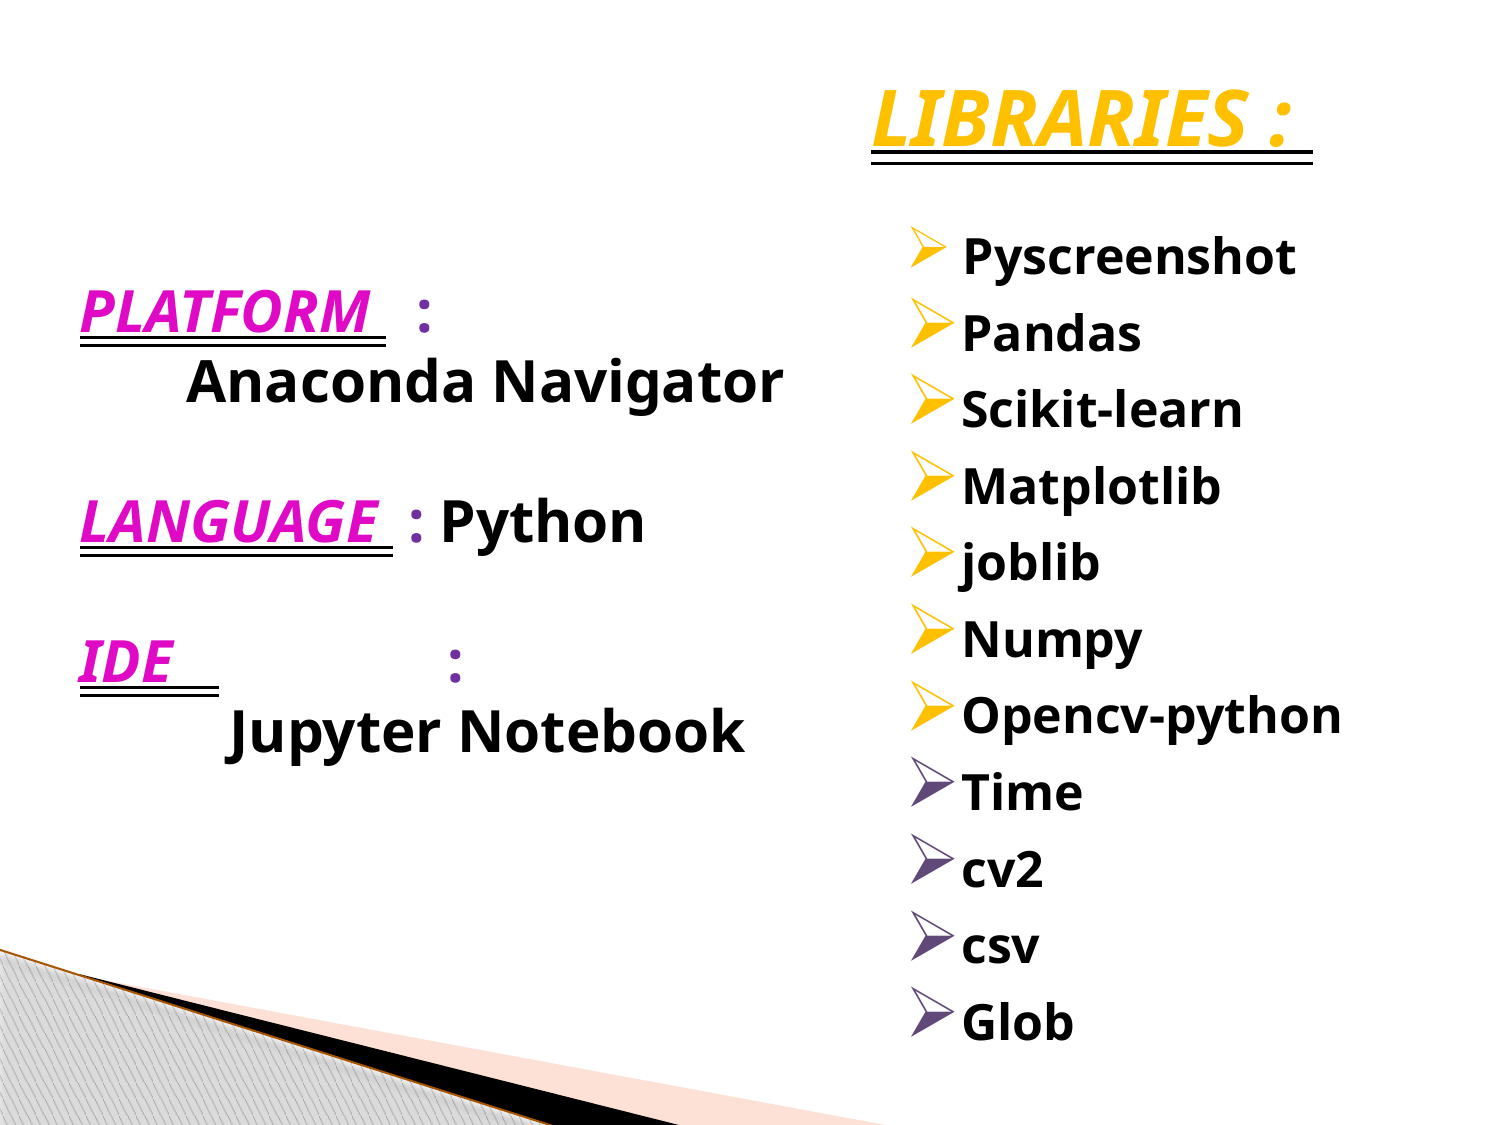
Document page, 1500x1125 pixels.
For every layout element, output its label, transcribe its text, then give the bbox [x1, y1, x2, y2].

text_box PLATFORM : Anaconda Navigator LANGUAGE : Python IDE : Jupyter Notebook [64, 267, 815, 772]
title LIBRARIES : [856, 54, 1500, 178]
list Pyscreenshot Pandas Scikit-learn Matplotlib joblib Numpy Opencv-python Time cv2 csv Glob [872, 213, 1500, 1125]
